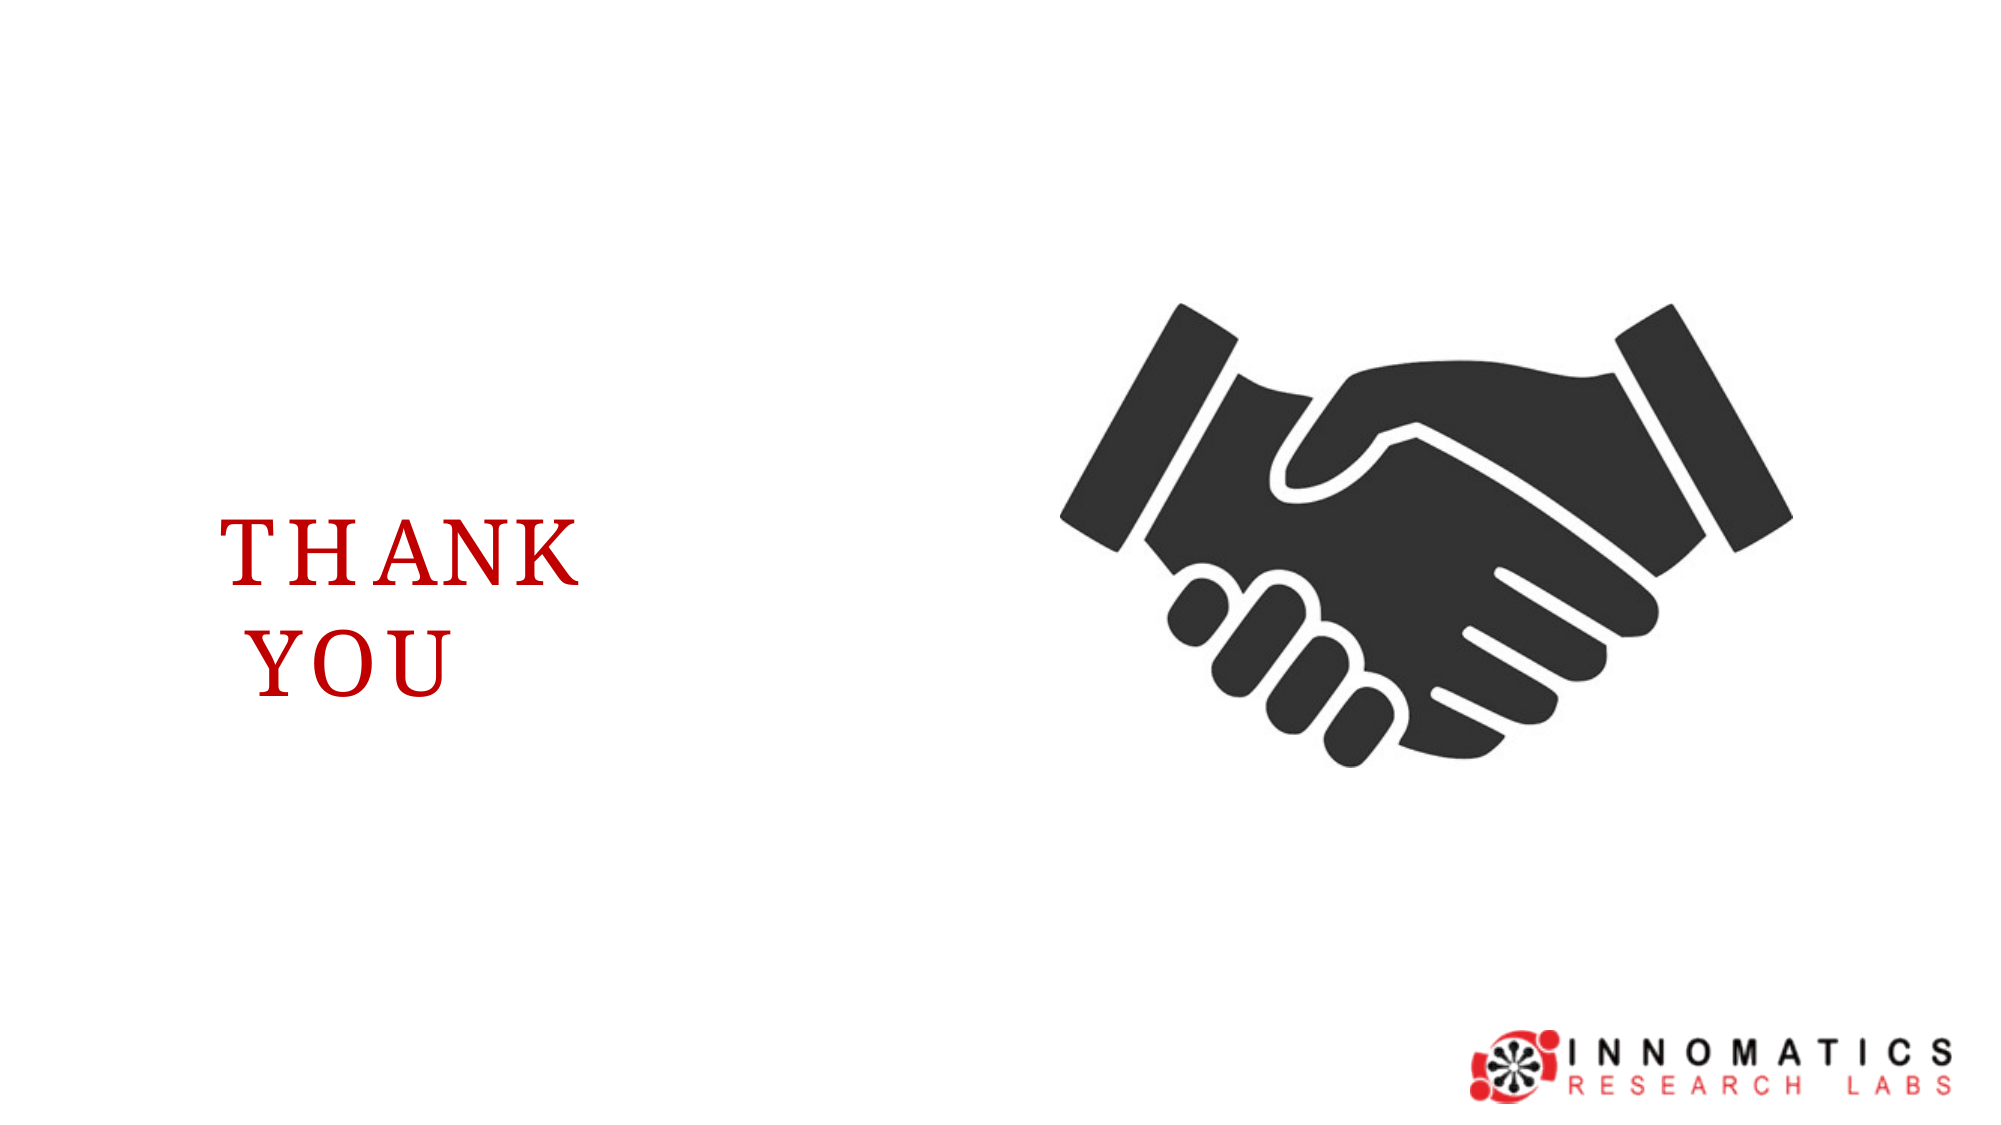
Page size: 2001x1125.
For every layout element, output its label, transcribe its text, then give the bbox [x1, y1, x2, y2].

picture [1470, 1030, 1954, 1104]
title THANK YOU [217, 491, 604, 715]
picture [1060, 302, 1793, 769]
